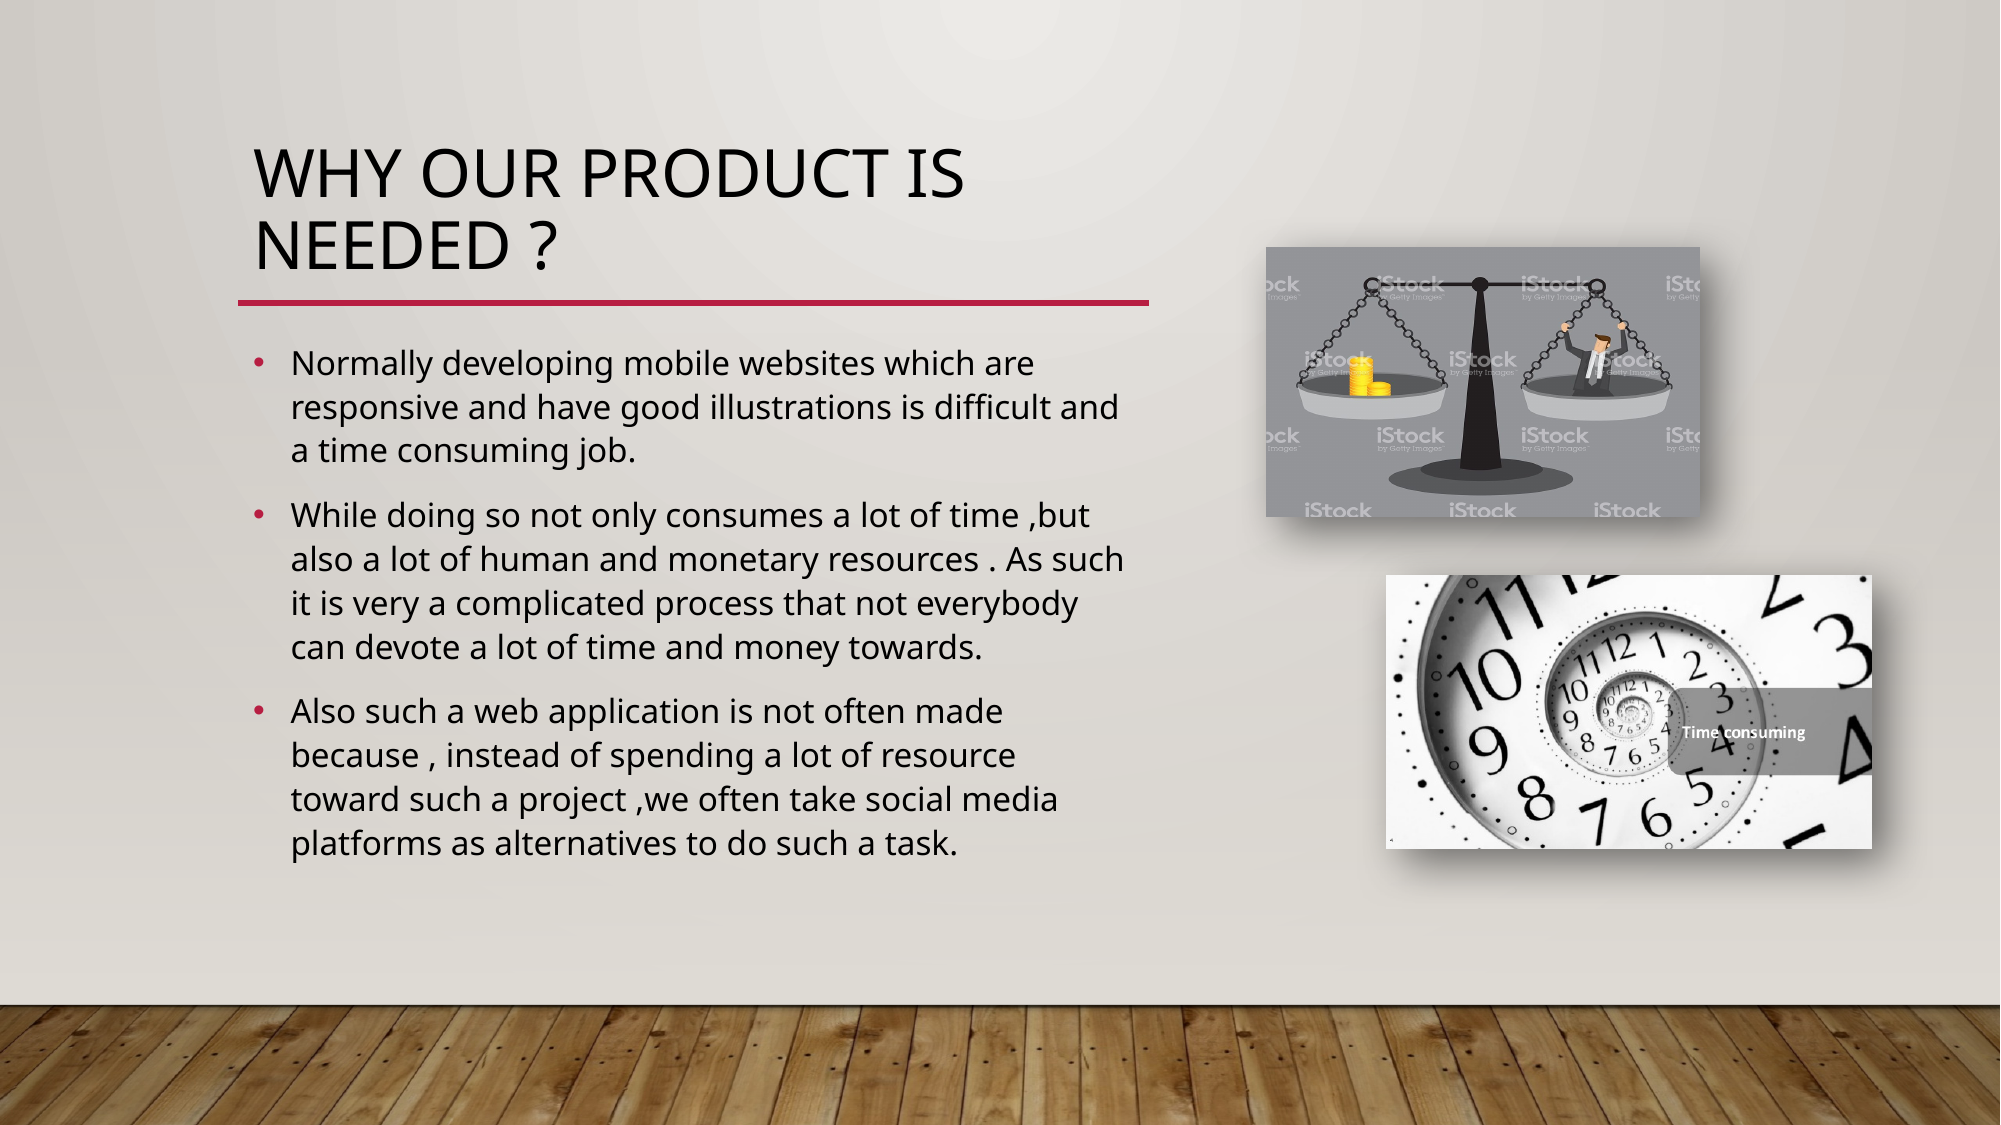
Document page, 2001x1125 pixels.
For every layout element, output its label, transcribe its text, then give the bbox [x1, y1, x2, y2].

picture [1386, 574, 1873, 849]
list Normally developing mobile websites which are responsive and have good illustrations is difficult and a time consuming job. While doing so not only consumes a lot of time ,but also a lot of human and monetary resources . As such it is very a complicated process that not everybody can devote a lot of time and money towards. Also such a web application is not often made because , instead of spending a lot of resource toward such a project ,we often take social media platforms as alternatives to do such a task. [238, 330, 1149, 897]
text_box [0, 330, 2000, 1004]
title Why our product is NEEDED ? [238, 131, 1149, 302]
picture [0, 1006, 2000, 1125]
text_box [0, 0, 2000, 330]
picture [1265, 246, 1700, 518]
